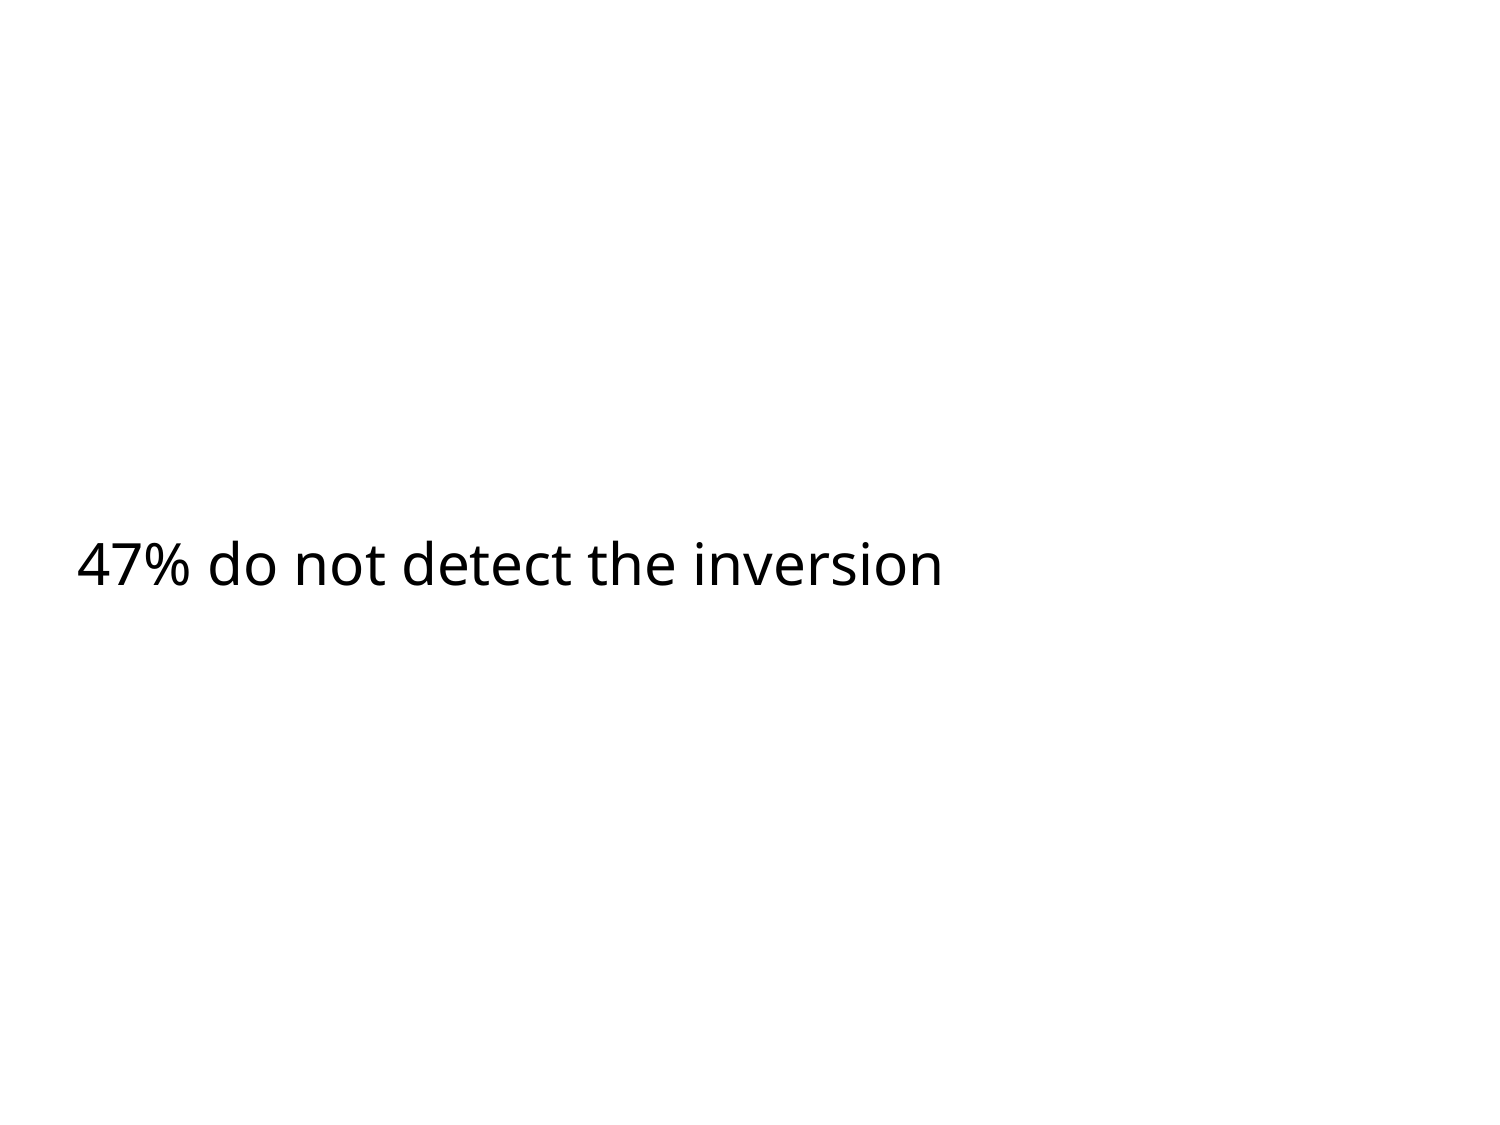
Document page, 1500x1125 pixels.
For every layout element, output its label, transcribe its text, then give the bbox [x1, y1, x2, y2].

text_box 47% do not detect the inversion [62, 0, 1438, 1125]
